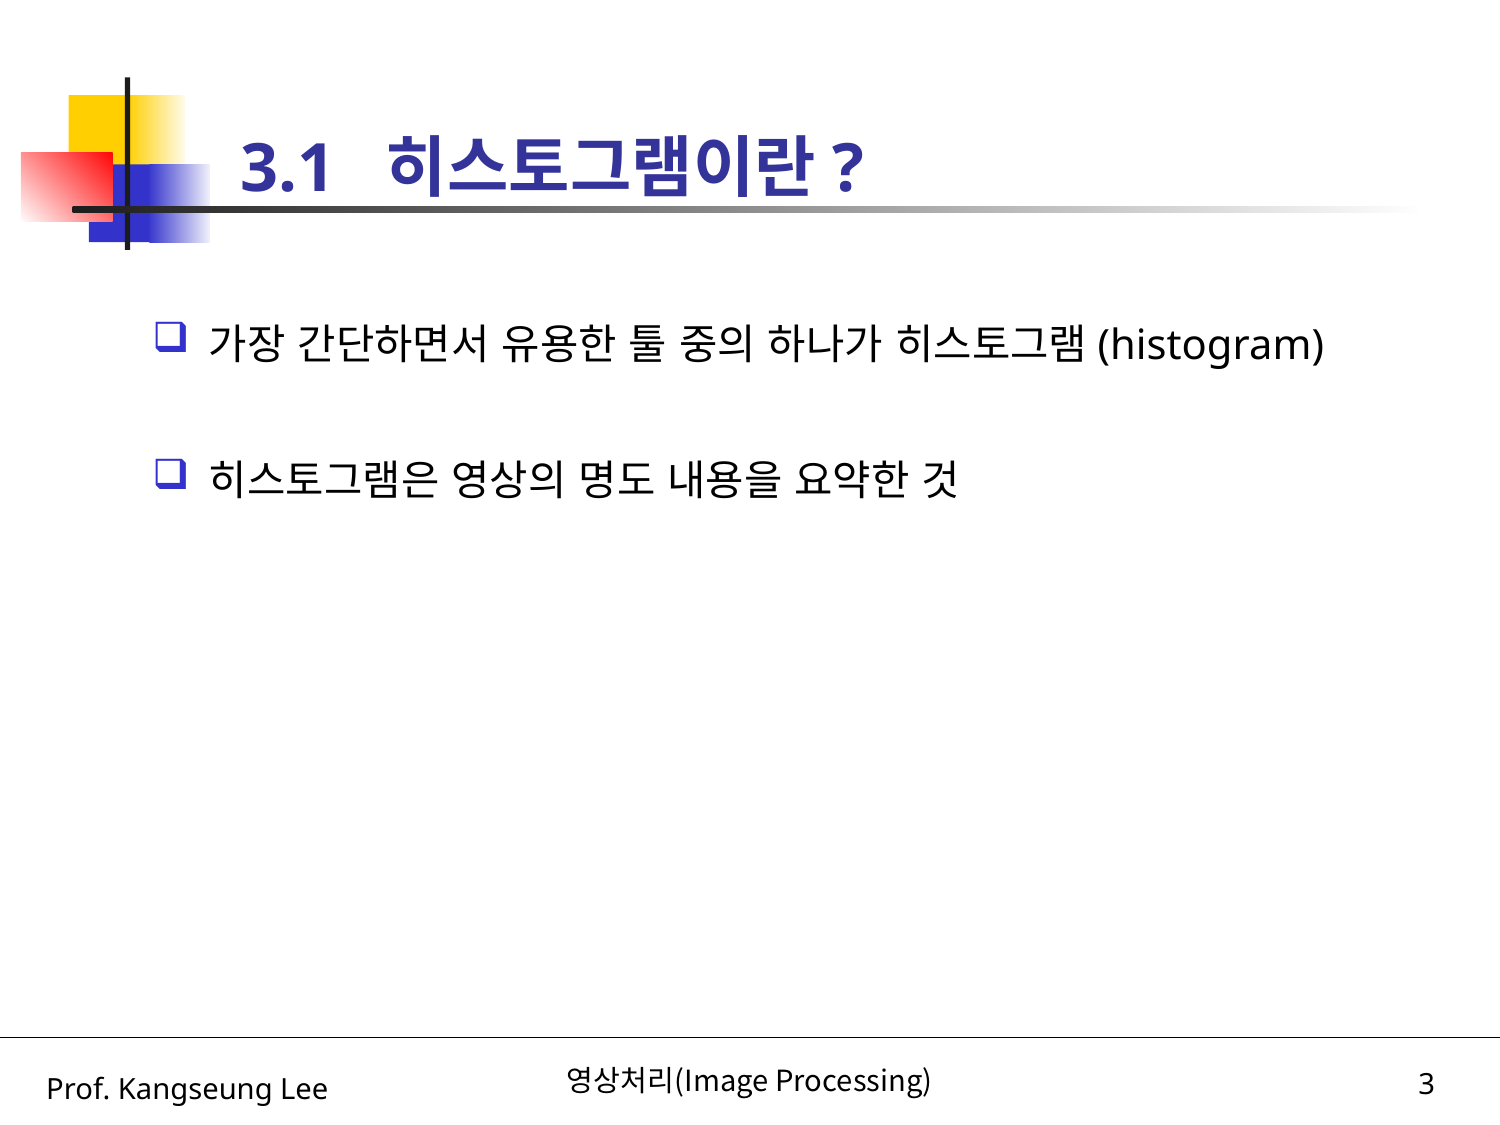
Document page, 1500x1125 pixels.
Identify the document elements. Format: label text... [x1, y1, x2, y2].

title 3.1 히스토그램이란? [225, 87, 1250, 213]
slide_number 3 [1137, 1037, 1450, 1113]
footer 영상처리(Image Processing) [512, 1037, 988, 1113]
list 가장 간단하면서 유용한 툴 중의 하나가 히스토그램(histogram) 히스토그램은 영상의 명도 내용을 요약한 것 [137, 299, 1413, 975]
